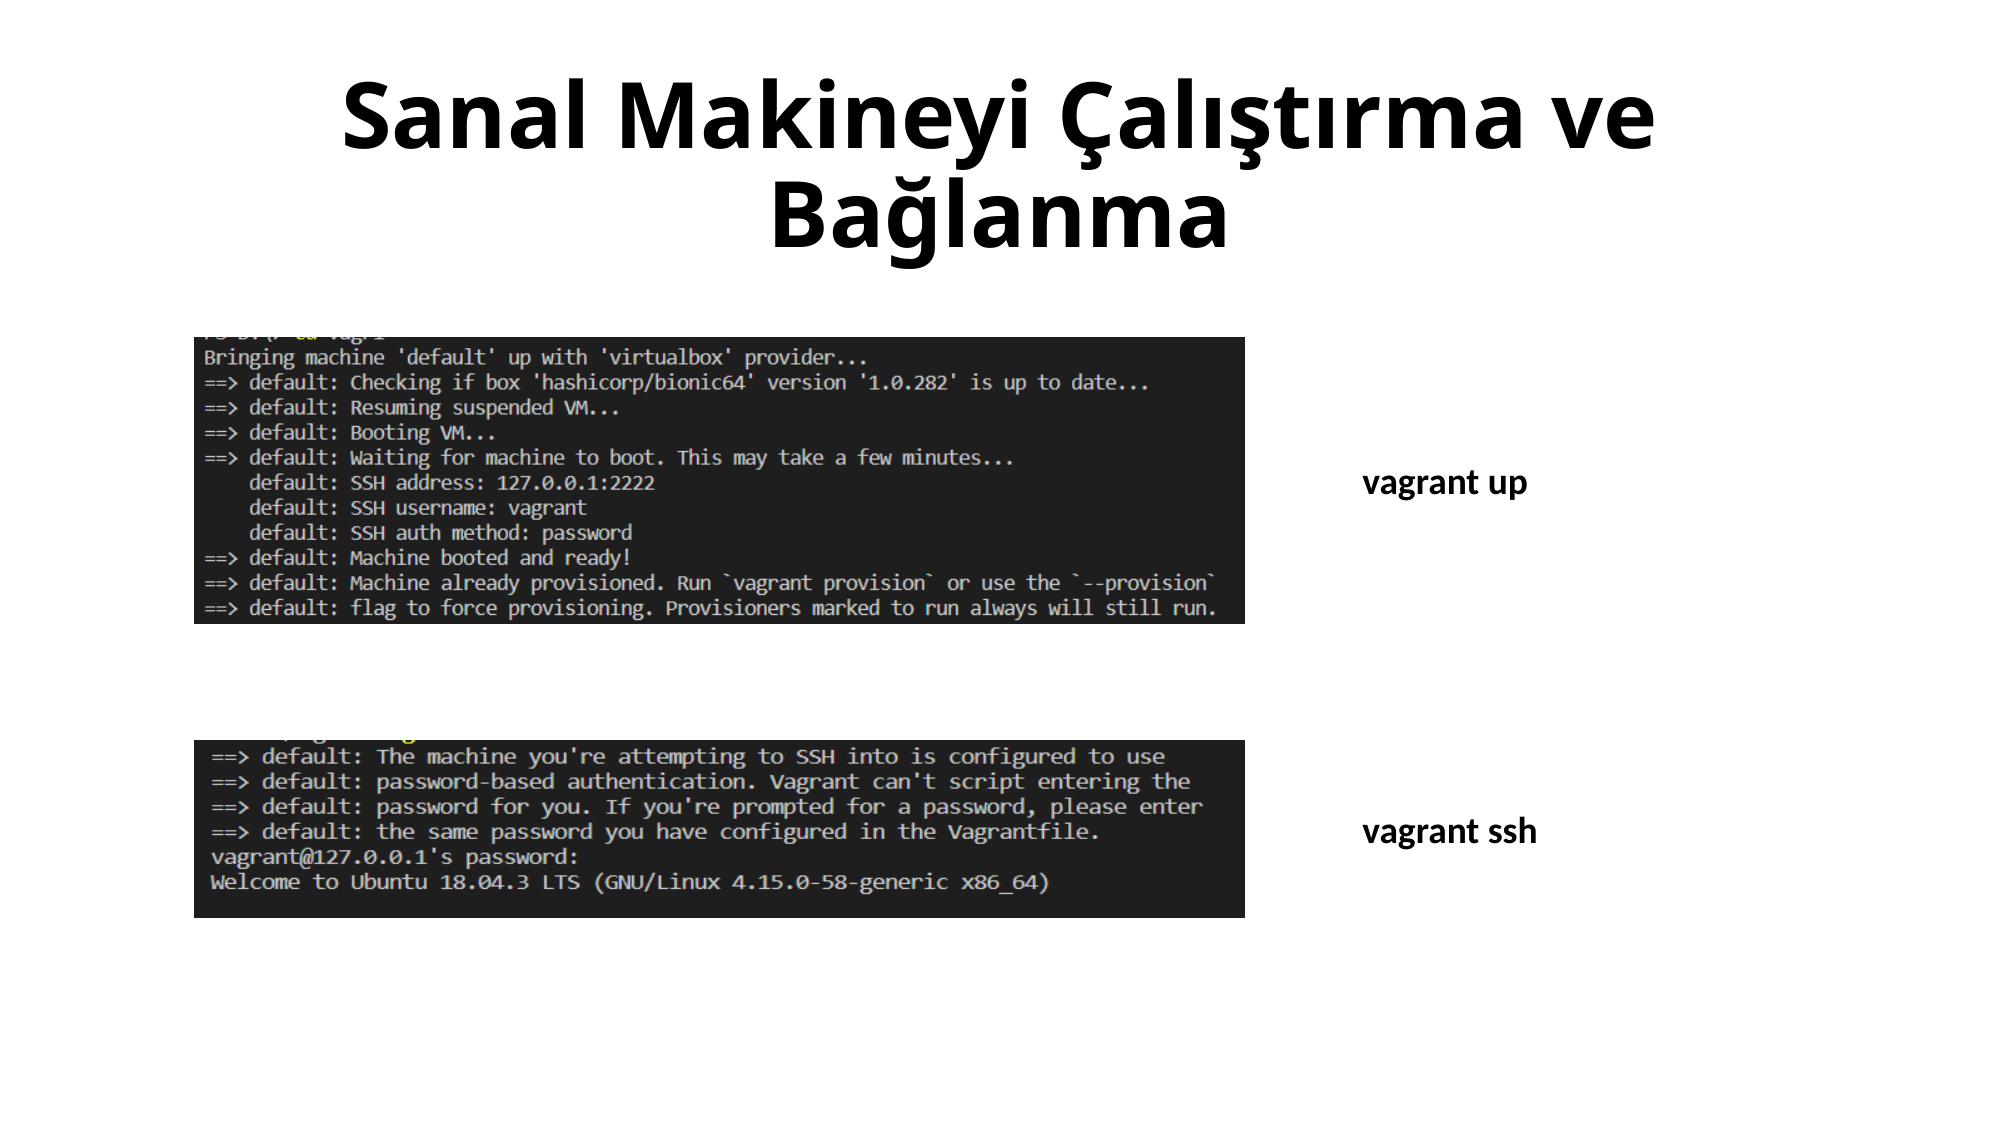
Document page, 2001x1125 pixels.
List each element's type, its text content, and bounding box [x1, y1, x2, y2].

text_box vagrant ssh [1347, 798, 1780, 859]
picture [194, 739, 1245, 918]
text_box vagrant up [1347, 450, 1780, 510]
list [194, 337, 1245, 624]
title Sanal Makineyi Çalıştırma ve Bağlanma [137, 59, 1863, 278]
